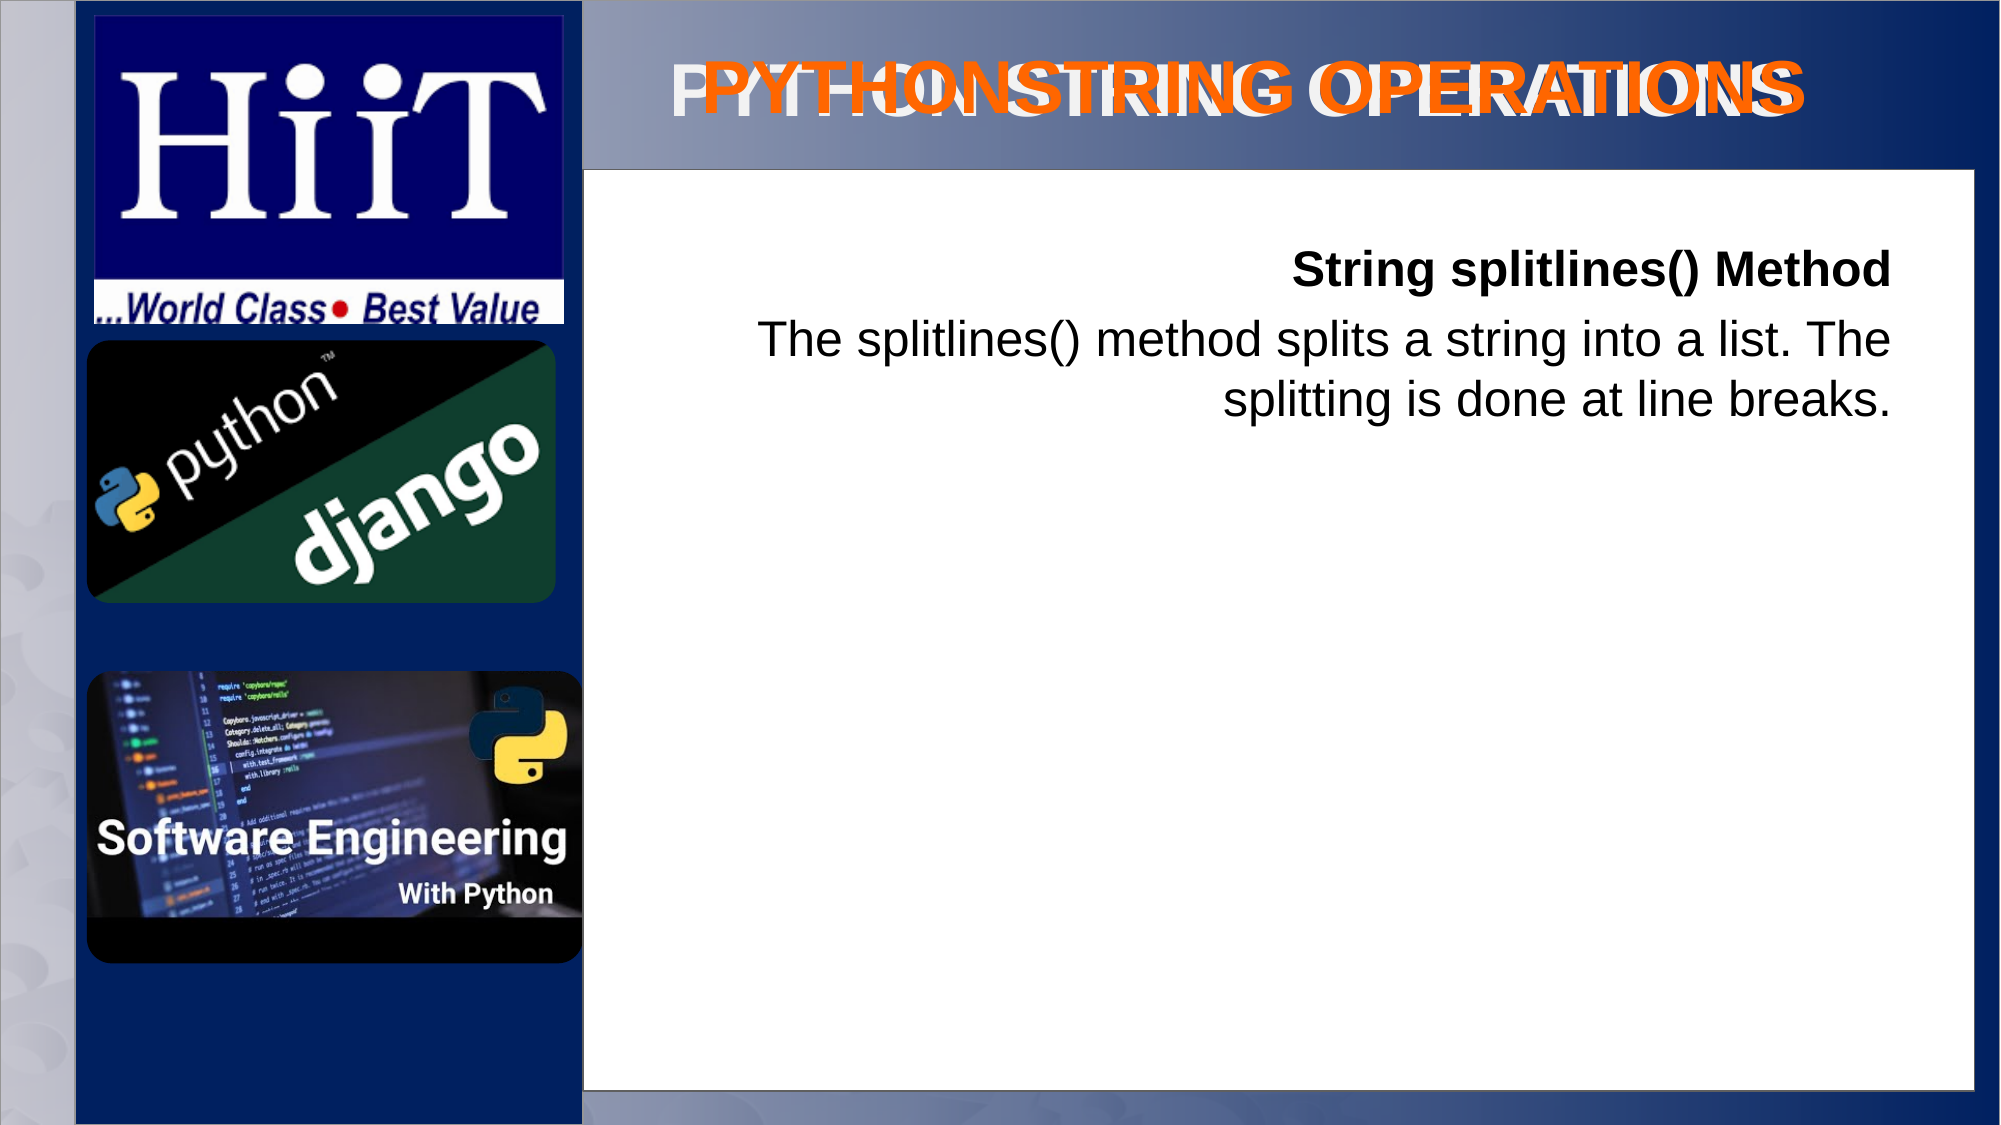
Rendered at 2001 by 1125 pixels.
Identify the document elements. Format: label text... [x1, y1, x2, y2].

picture [94, 15, 564, 324]
text_box [74, 0, 584, 1125]
text_box PYTHONSTRING OPERATIONS [612, 13, 1824, 154]
text_box [584, 0, 2000, 1125]
text_box [582, 169, 1975, 1091]
text_box [0, 0, 74, 1125]
picture [86, 671, 583, 964]
subtitle String splitlines() Method The splitlines() method splits a string into a list. The splitting is done at line breaks. [679, 228, 1908, 517]
text_box PYTHON STRING OPERATIONS [582, 62, 1833, 169]
picture [86, 340, 556, 603]
